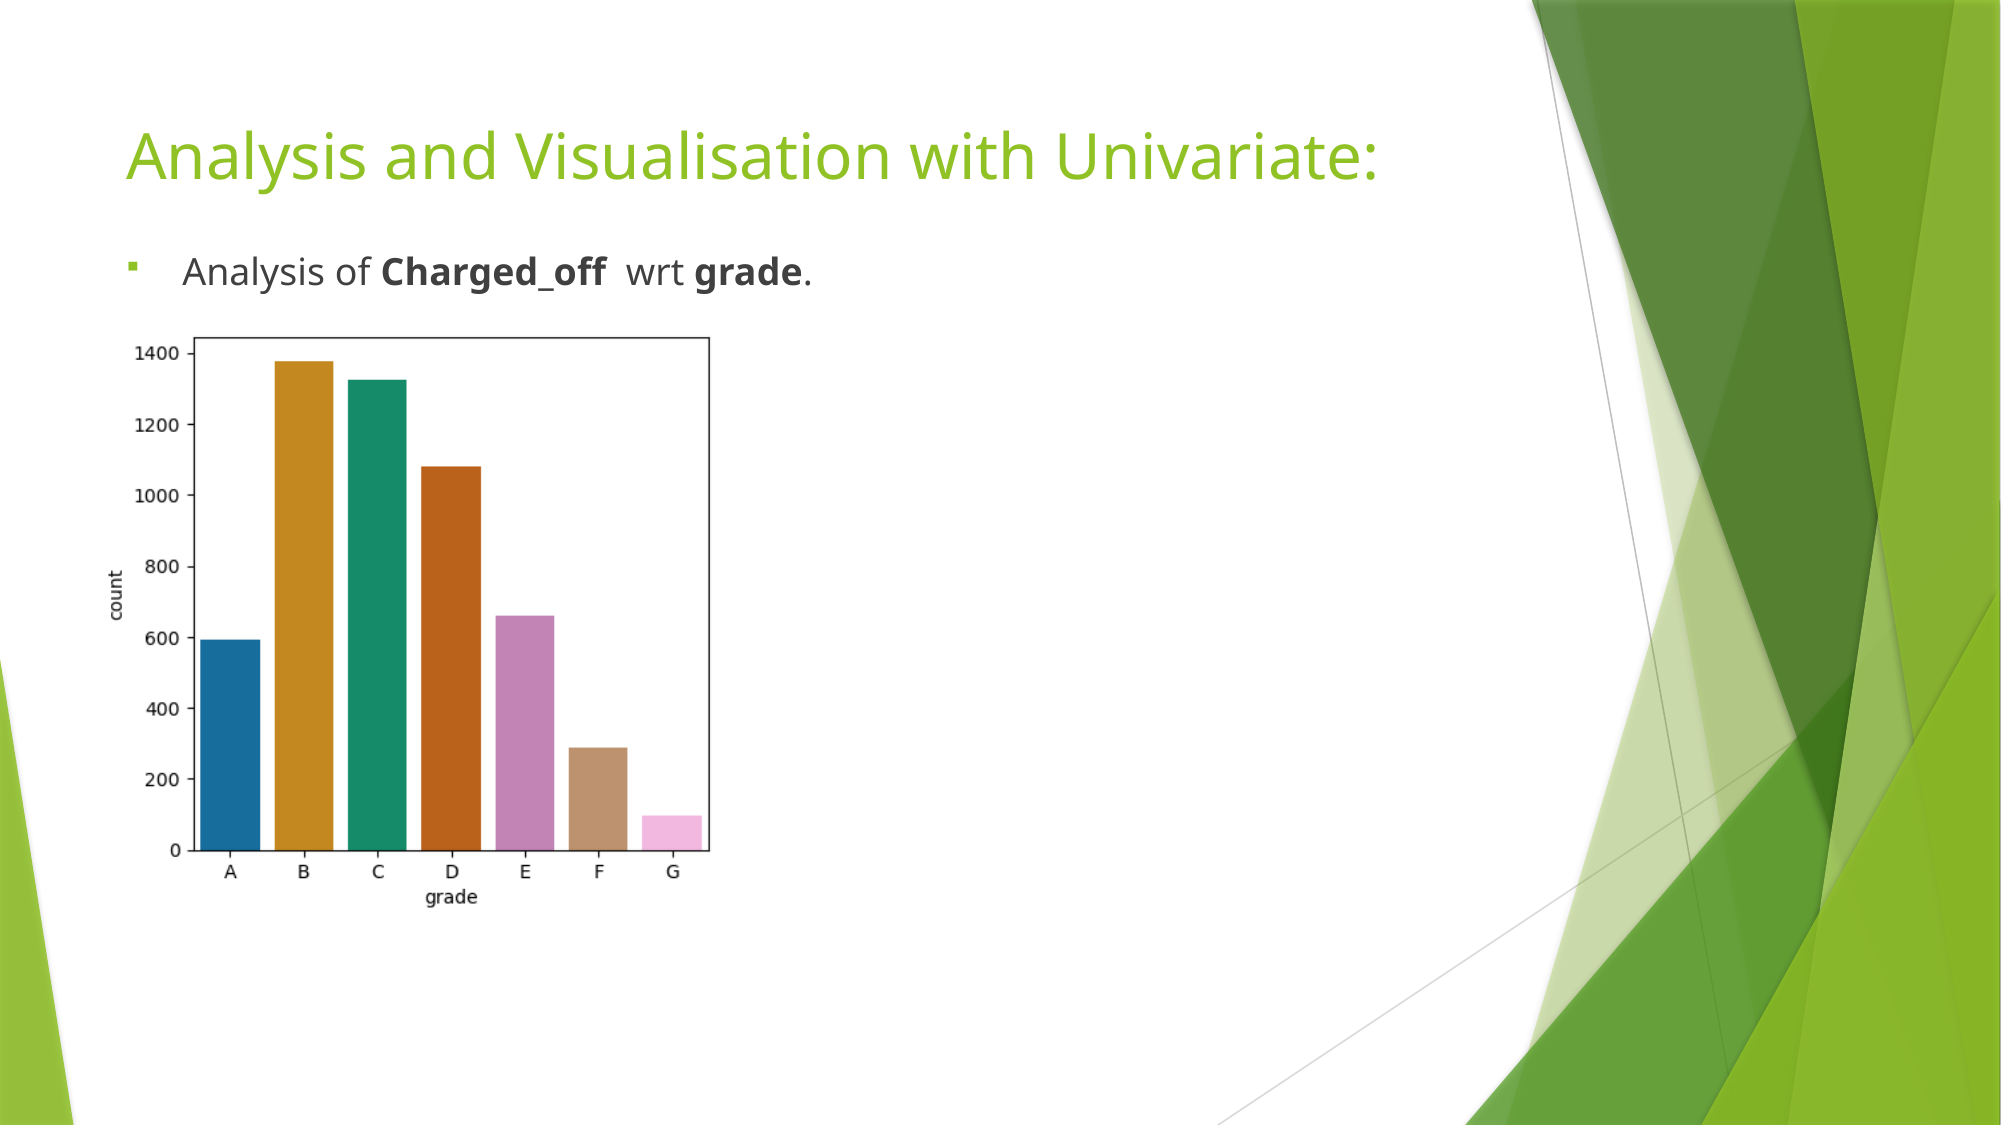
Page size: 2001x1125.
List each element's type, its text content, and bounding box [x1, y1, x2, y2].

text_box Analysis of Charged_off wrt grade. [111, 240, 1402, 321]
picture [93, 324, 723, 922]
text_box Analysis and Visualisation with Univariate: [111, 107, 1414, 216]
text_box [1005, 703, 1802, 964]
